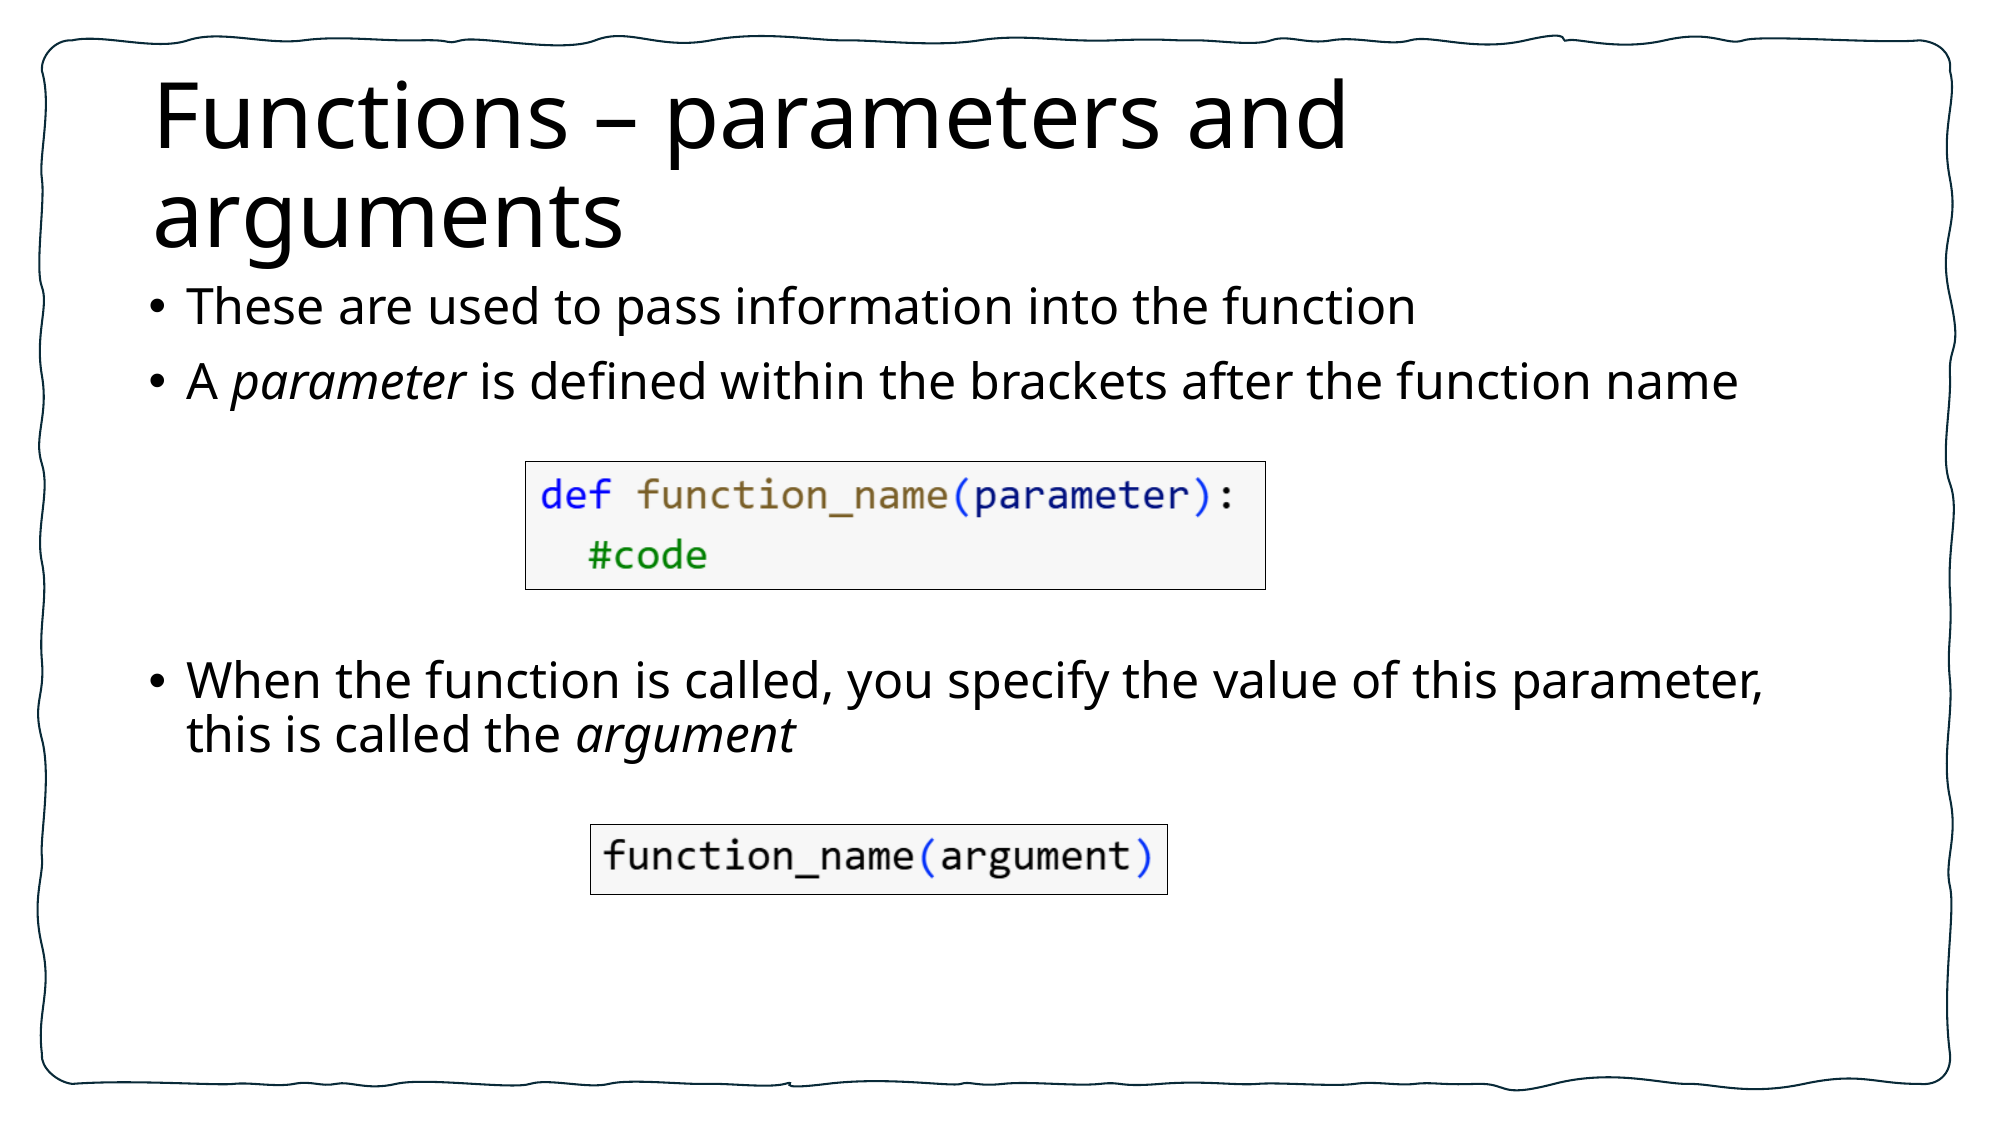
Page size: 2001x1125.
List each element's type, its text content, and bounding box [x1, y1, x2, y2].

list These are used to pass information into the function A parameter is defined within the brackets after the function name When the function is called, you specify the value of this parameter, this is called the argument [133, 274, 1859, 988]
picture [589, 824, 1169, 896]
text_box [35, 34, 1957, 1092]
picture [524, 460, 1266, 591]
